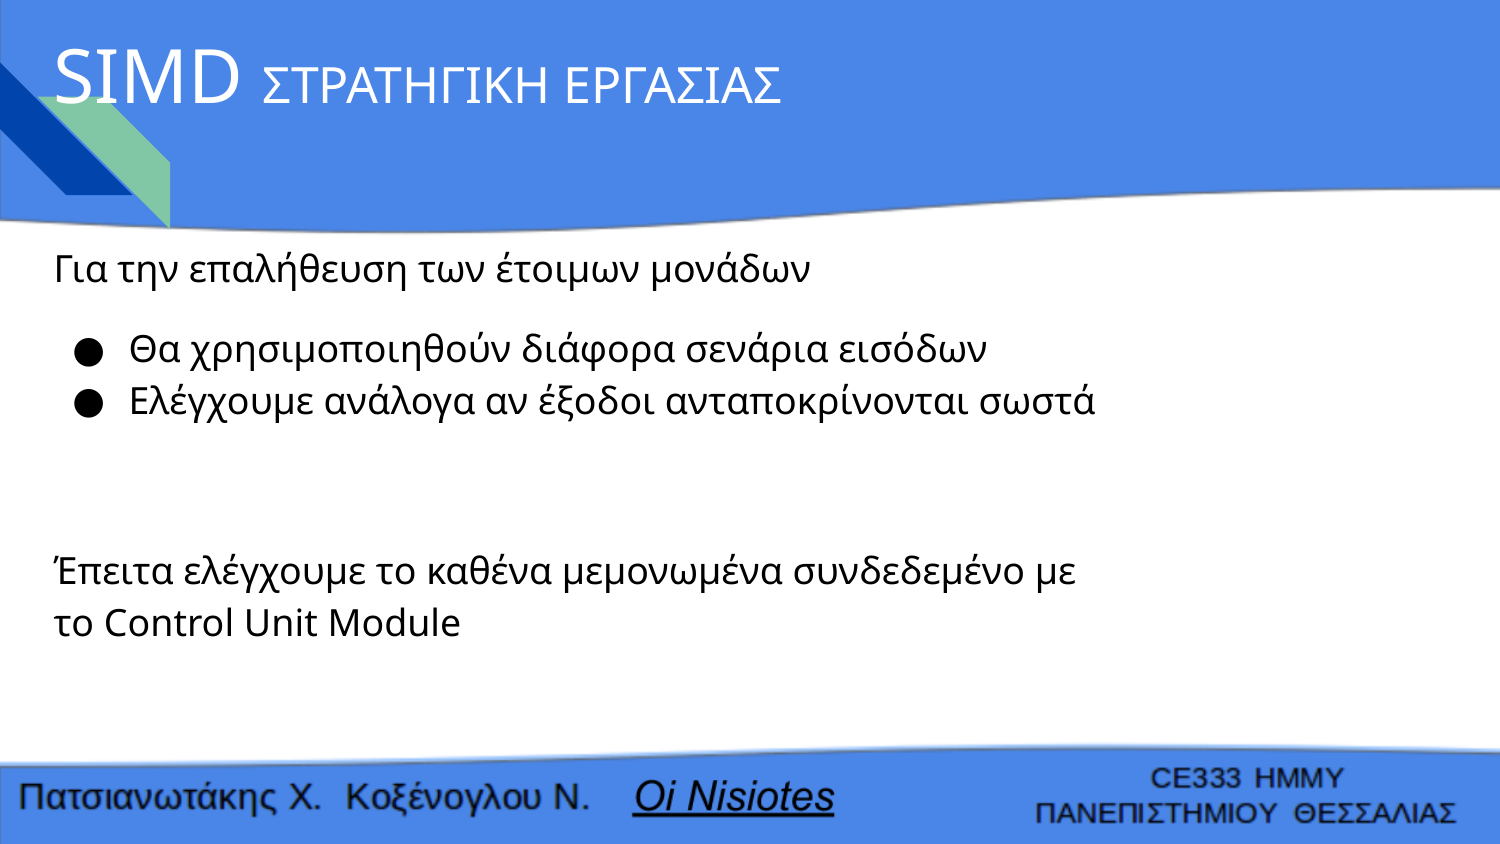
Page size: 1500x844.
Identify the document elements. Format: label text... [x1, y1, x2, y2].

picture [0, 0, 1500, 844]
title SIMD ΣΤΡΑΤΗΓΙΚΗ ΕΡΓΑΣΙΑΣ [38, 0, 1437, 94]
list Για την επαλήθευση των έτοιμων μονάδων Θα χρησιμοποιηθούν διάφορα σενάρια εισόδων Ελέγχουμε ανάλογα αν έξοδοι ανταποκρίνονται σωστά Έπειτα ελέγχουμε το καθένα μεμονωμένα συνδεδεμένο με το Control Unit Module [38, 230, 1141, 791]
